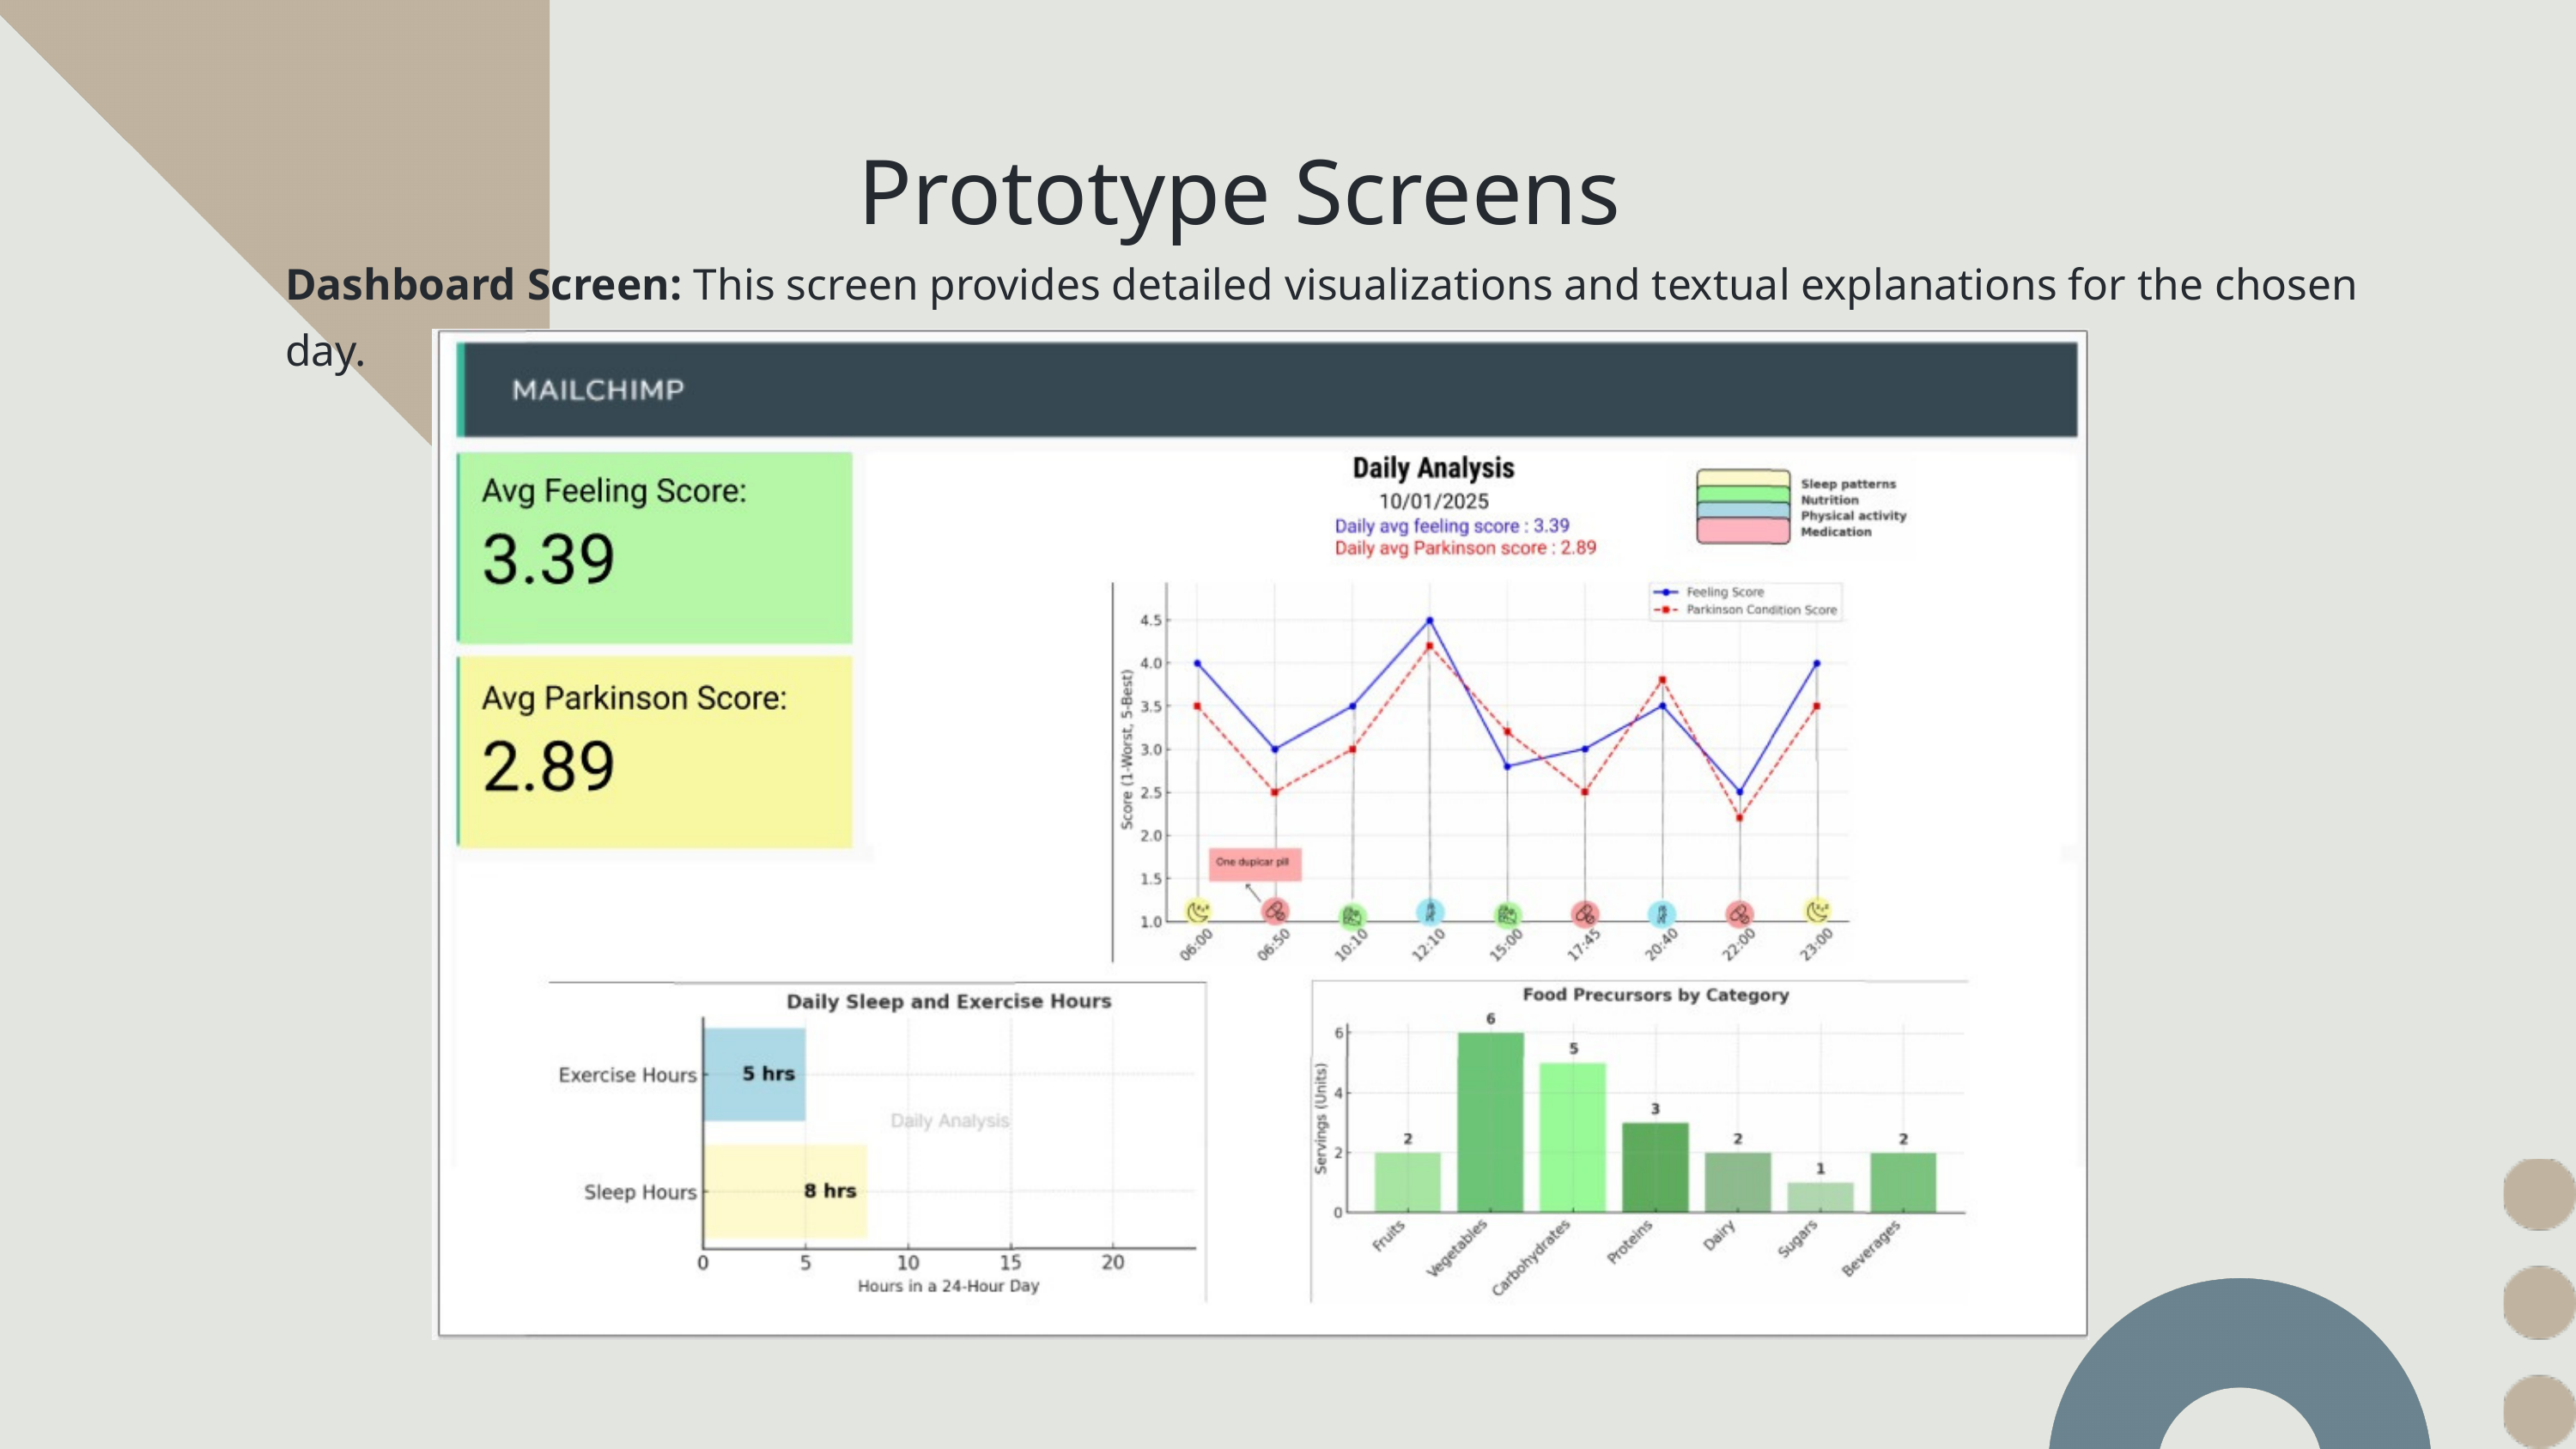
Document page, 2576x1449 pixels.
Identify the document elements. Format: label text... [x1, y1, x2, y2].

text_box [432, 441, 2090, 1340]
text_box Prototype Screens [848, 63, 1631, 242]
text_box [2503, 1159, 2576, 1449]
text_box [2048, 1278, 2432, 1449]
text_box [0, 0, 550, 565]
text_box Dashboard Screen: This screen provides detailed visualizations and textual explanations for the chosen day. [285, 242, 2414, 441]
